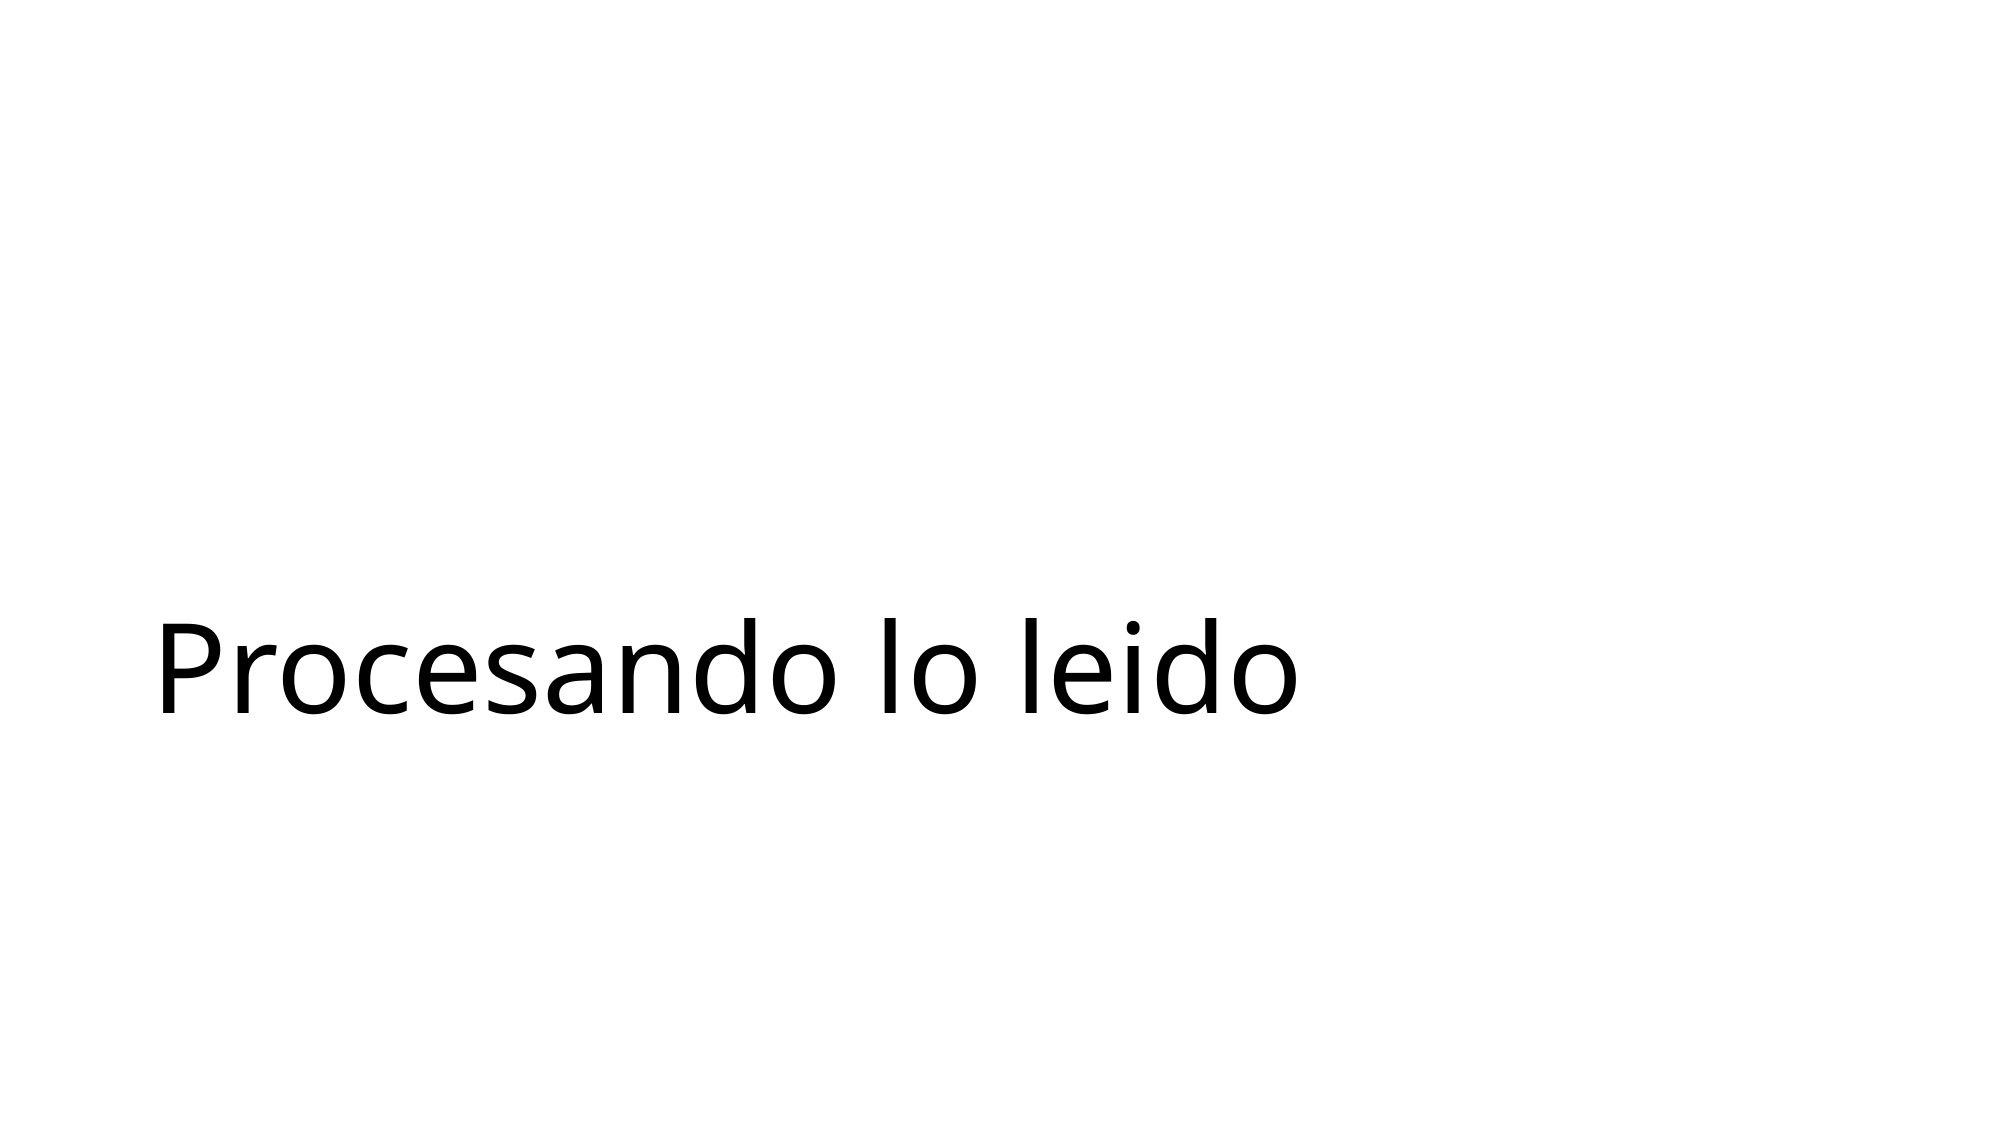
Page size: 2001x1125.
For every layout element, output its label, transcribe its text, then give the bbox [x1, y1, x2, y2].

title Procesando lo leido [136, 280, 1862, 749]
